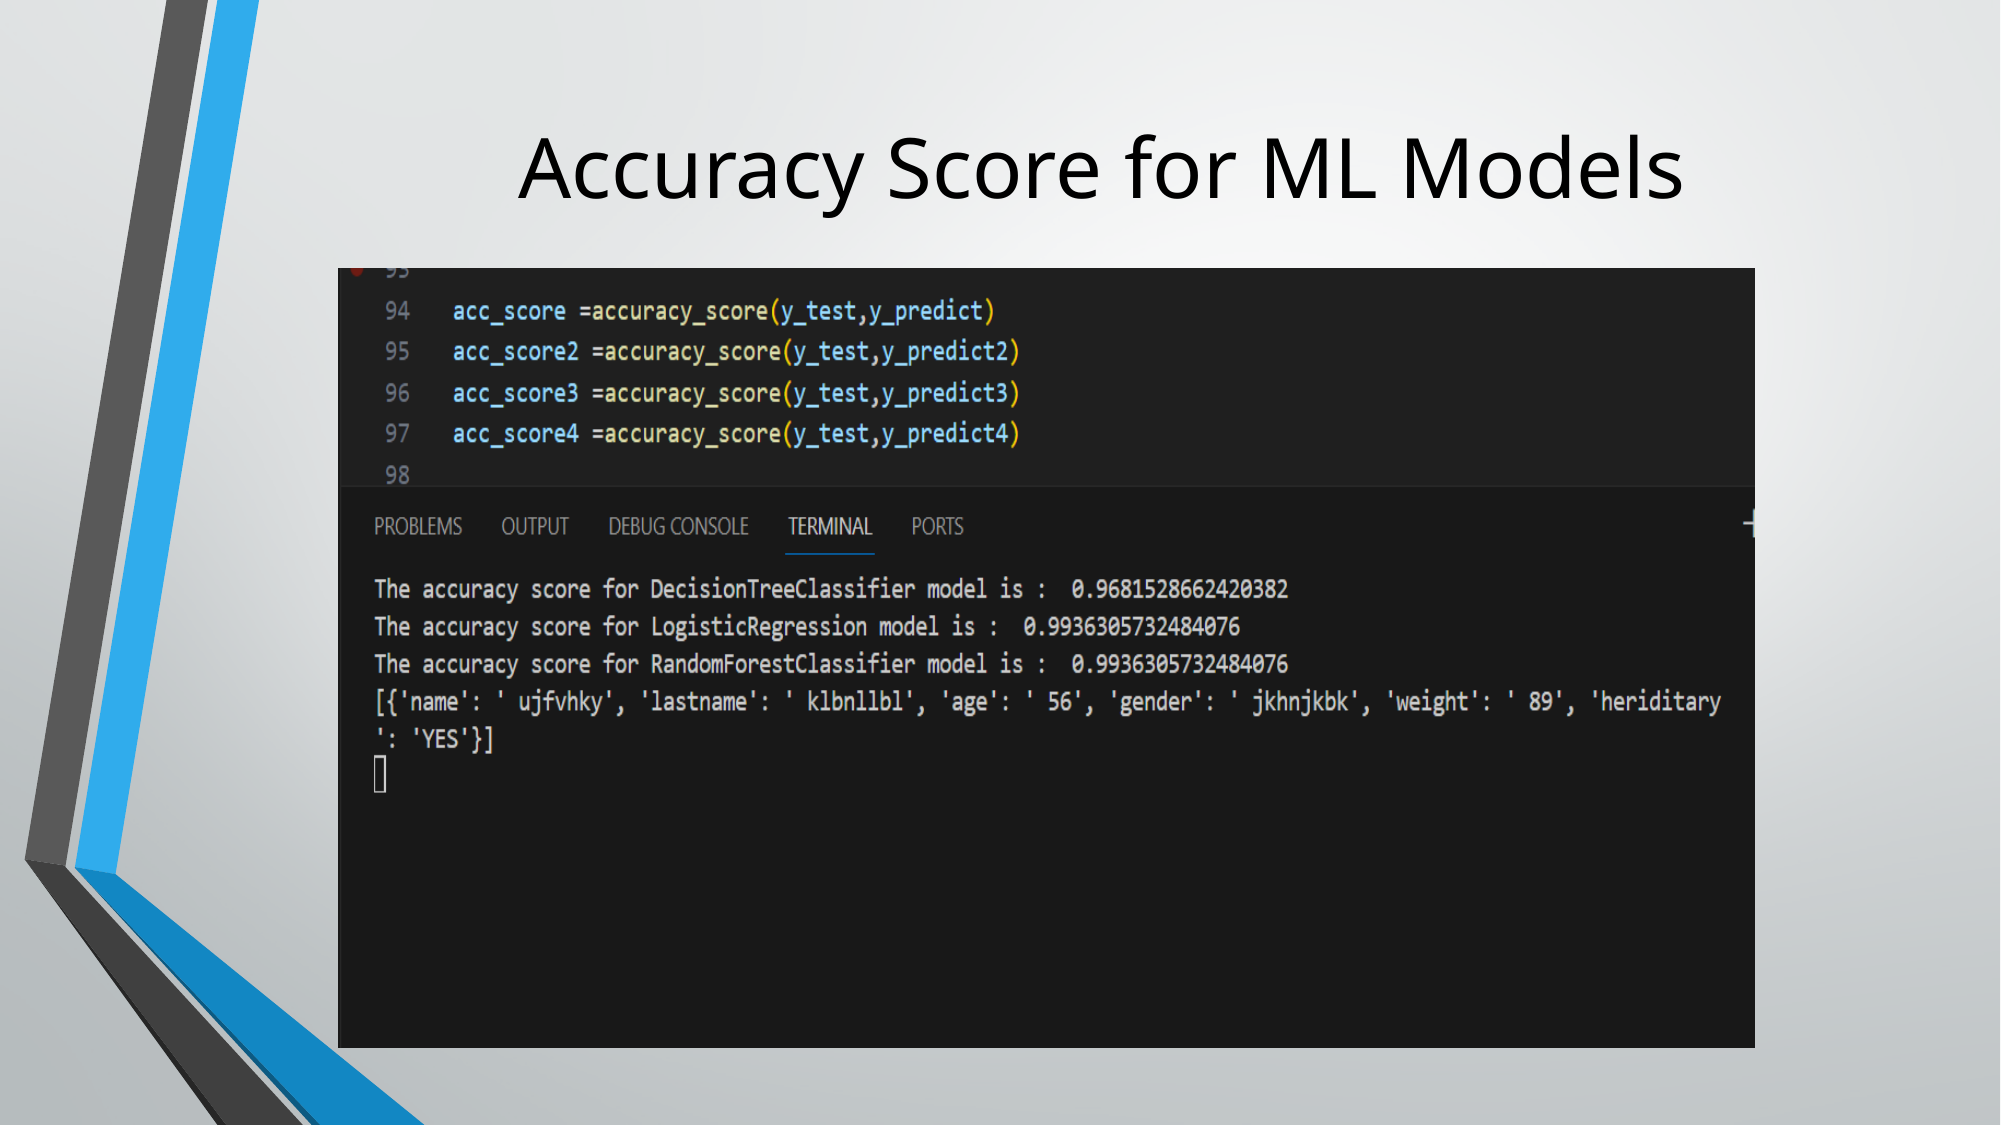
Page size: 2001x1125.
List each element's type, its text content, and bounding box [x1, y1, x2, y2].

text_box Accuracy Score for ML Models [503, 108, 1702, 223]
picture [338, 268, 1756, 1048]
